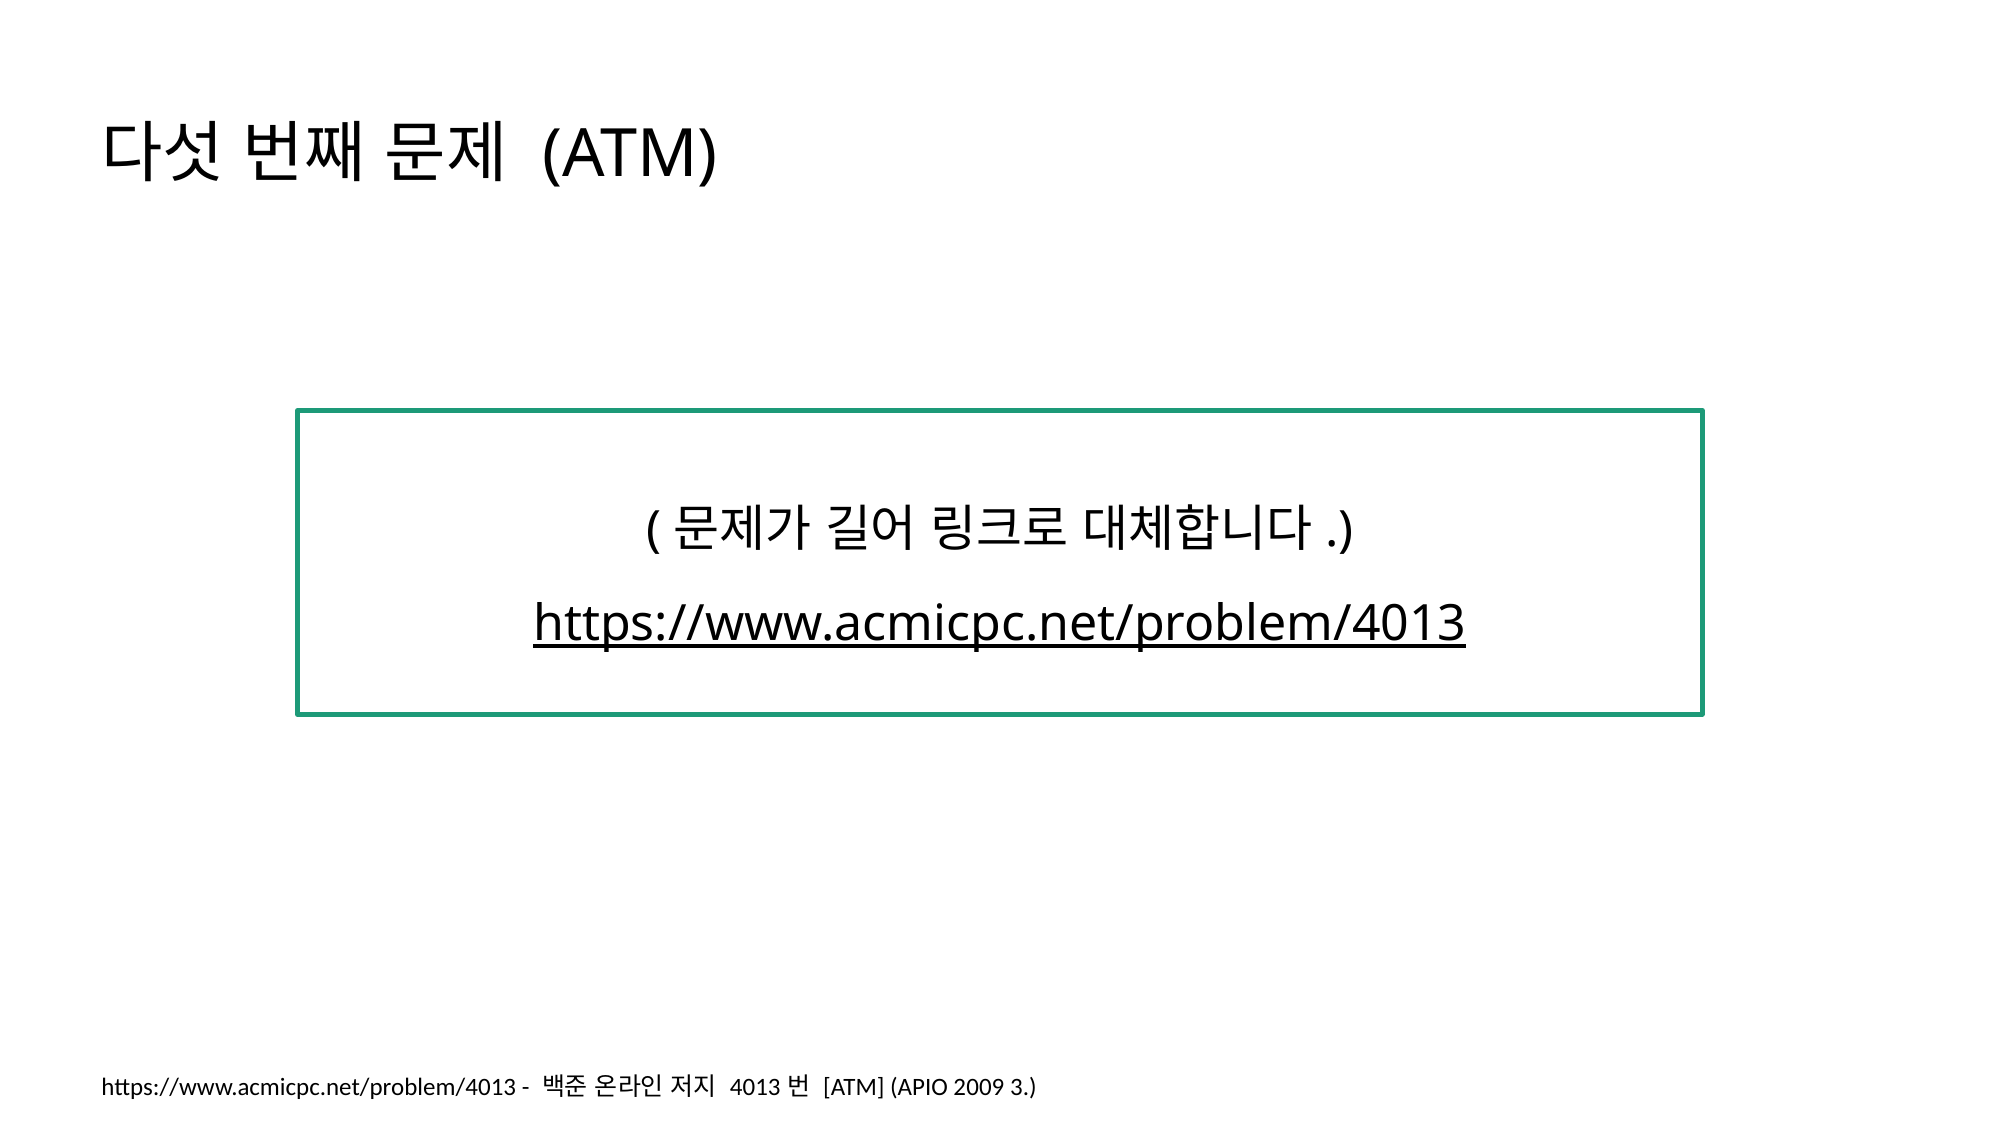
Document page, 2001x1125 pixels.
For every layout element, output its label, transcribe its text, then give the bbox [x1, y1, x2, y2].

text_box https://www.acmicpc.net/problem/4013 - 백준 온라인 저지 4013번 [ATM] (APIO 2009 3.) [86, 1066, 1389, 1105]
text_box 다섯 번째 문제 (ATM) [86, 64, 1283, 236]
text_box (문제가 길어 링크로 대체합니다.) https://www.acmicpc.net/problem/4013 [297, 410, 1703, 715]
